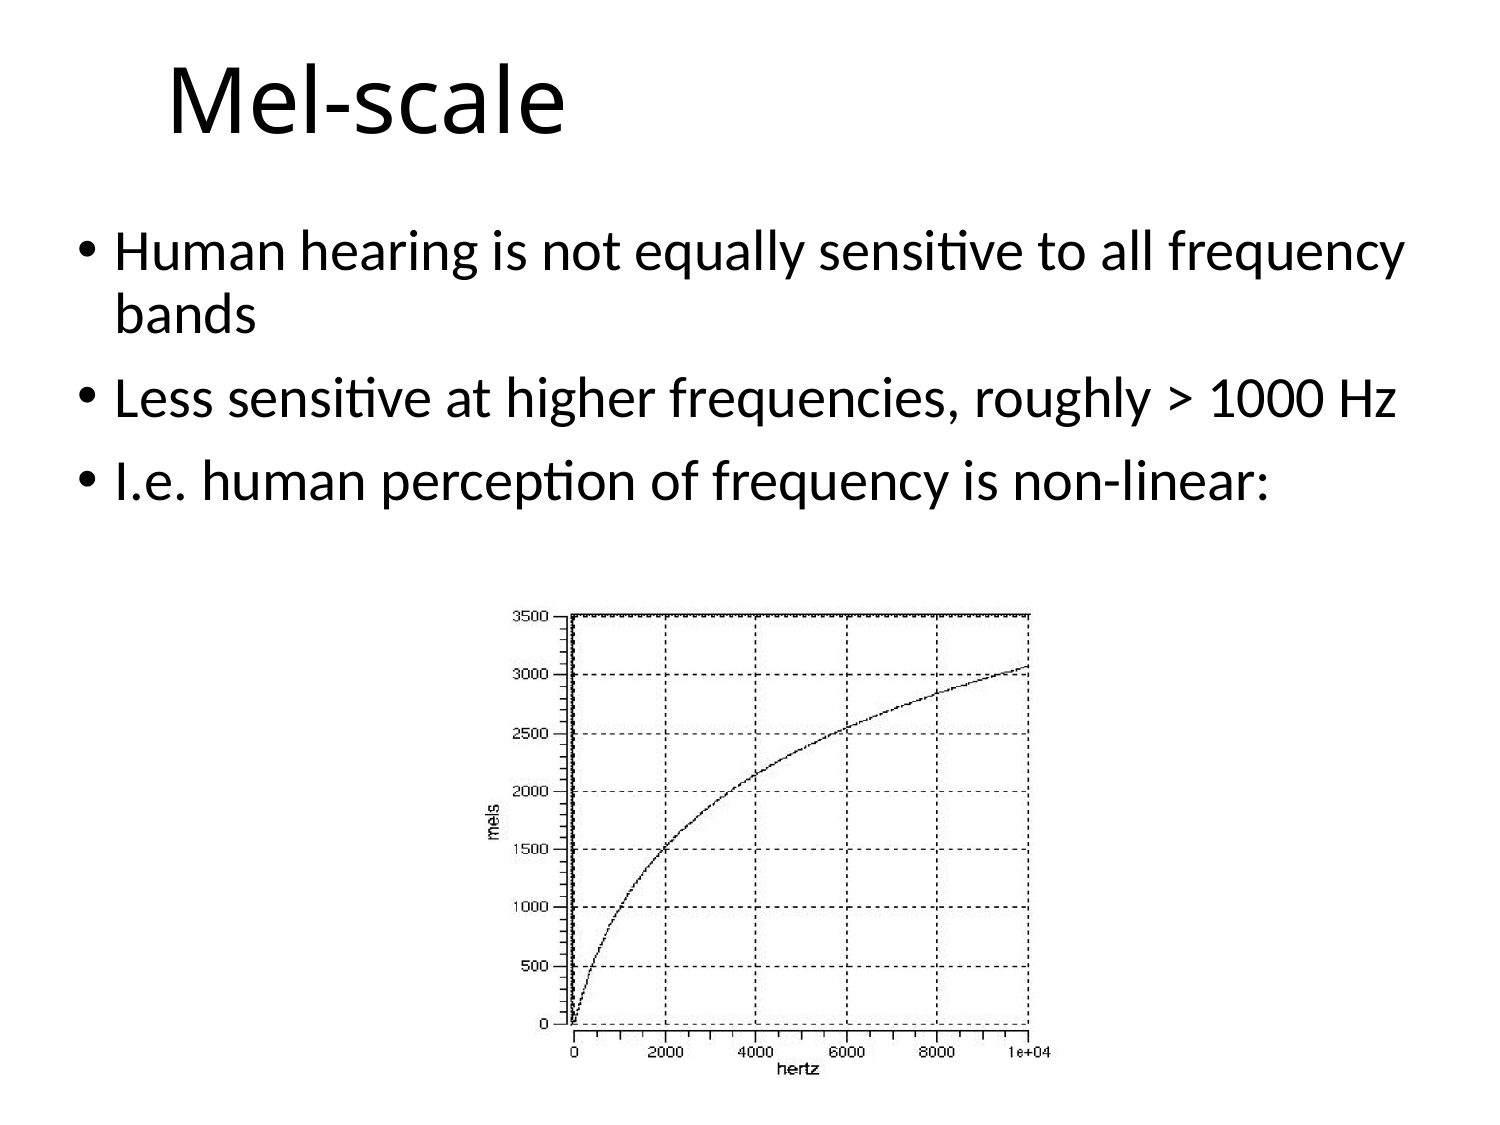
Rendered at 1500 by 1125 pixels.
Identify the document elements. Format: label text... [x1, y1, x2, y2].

title Mel-scale [150, 45, 1425, 163]
list Human hearing is not equally sensitive to all frequency bands Less sensitive at higher frequencies, roughly > 1000 Hz I.e. human perception of frequency is non-linear: [62, 212, 1460, 963]
picture [480, 587, 1076, 1082]
